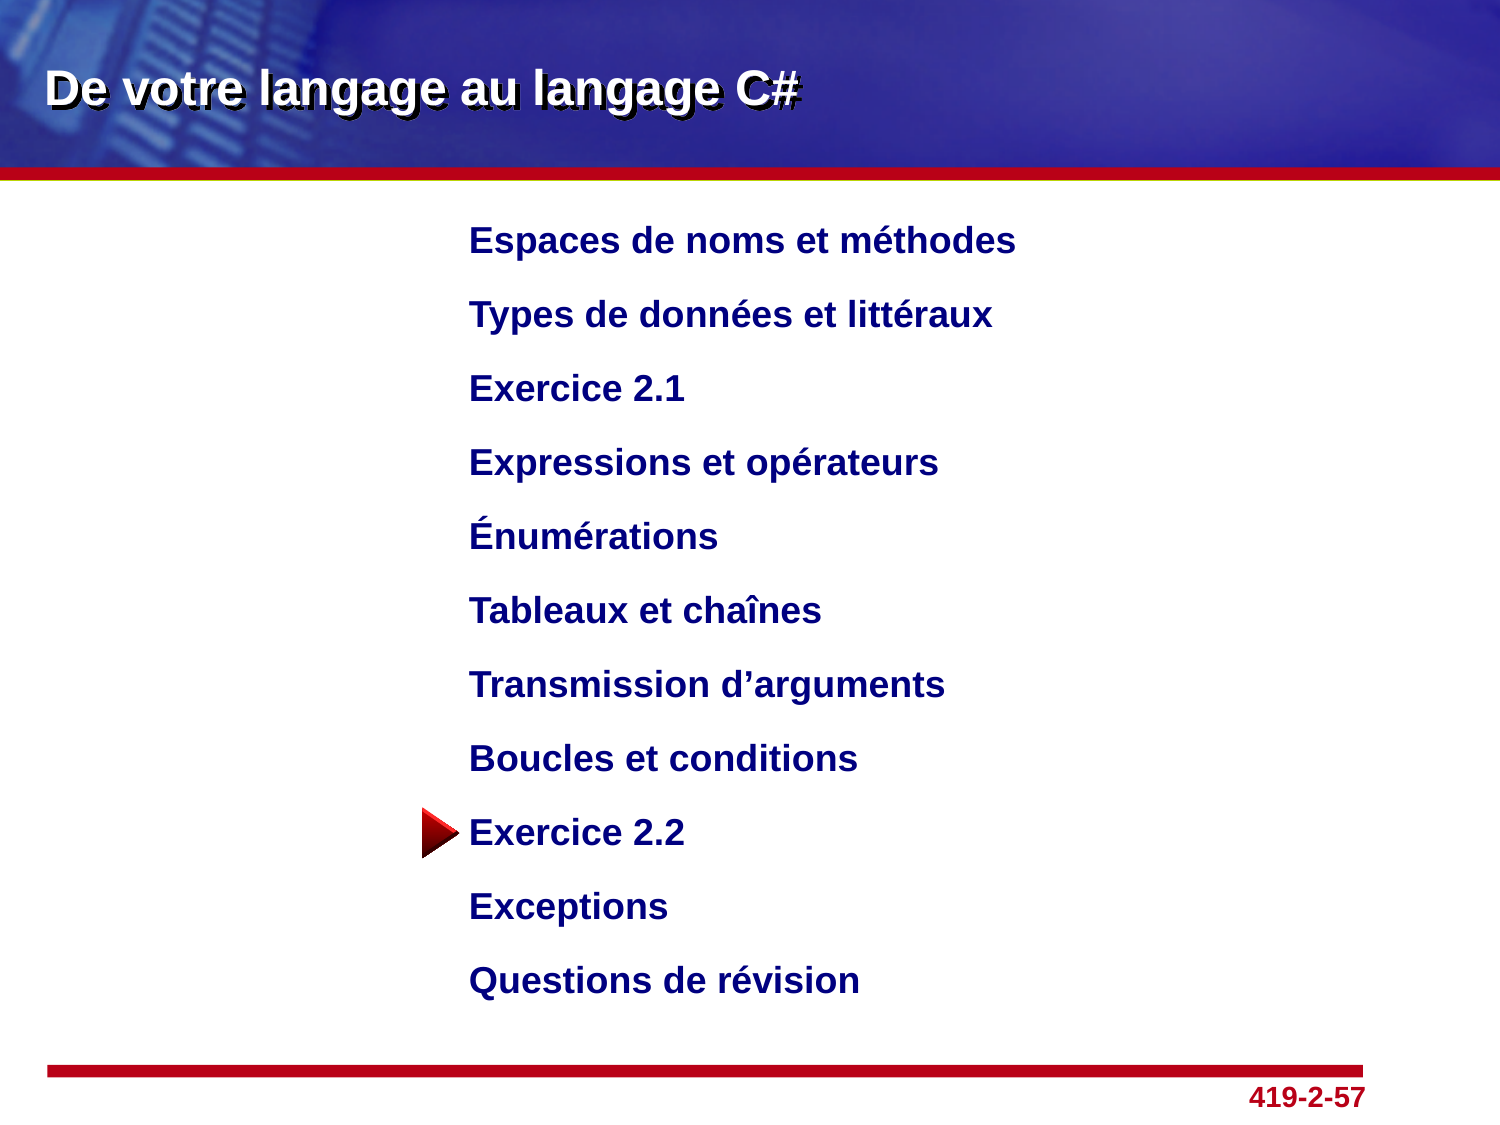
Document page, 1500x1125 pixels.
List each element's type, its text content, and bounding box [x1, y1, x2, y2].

title De votre langage au langage C# [29, 26, 1308, 146]
picture [0, 0, 1500, 167]
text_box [421, 806, 460, 859]
list Espaces de noms et méthodes Types de données et littéraux Exercice 2.1 Expressions et opérateurs Énumérations Tableaux et chaînes Transmission d’arguments Boucles et conditions Exercice 2.2 Exceptions Questions de révision [453, 211, 1087, 1010]
